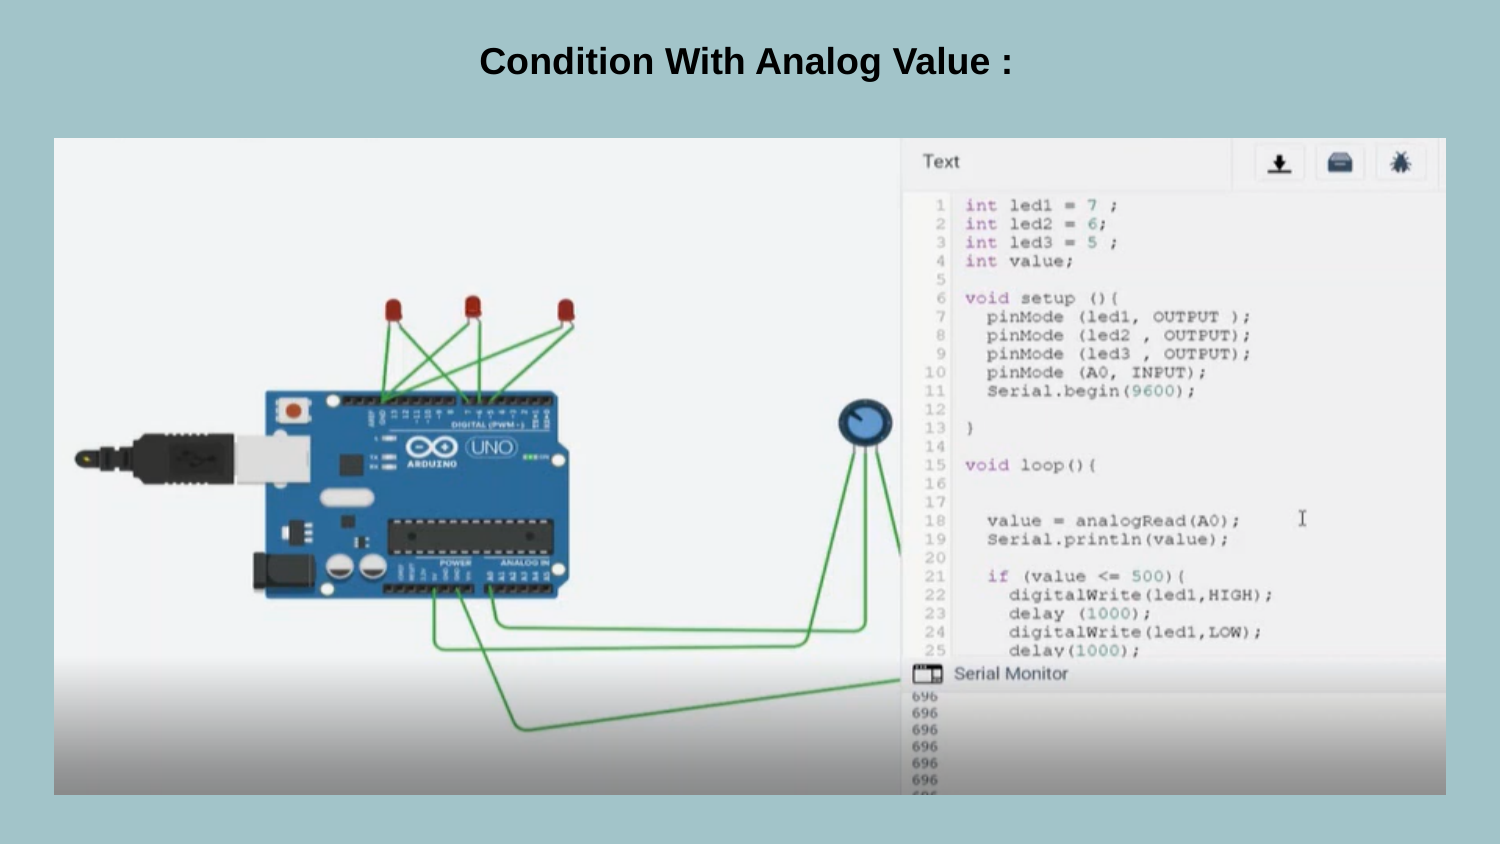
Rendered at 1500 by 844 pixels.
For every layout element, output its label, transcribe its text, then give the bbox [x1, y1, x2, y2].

picture [54, 138, 1446, 795]
text_box Condition With Analog Value : [26, 21, 1468, 807]
